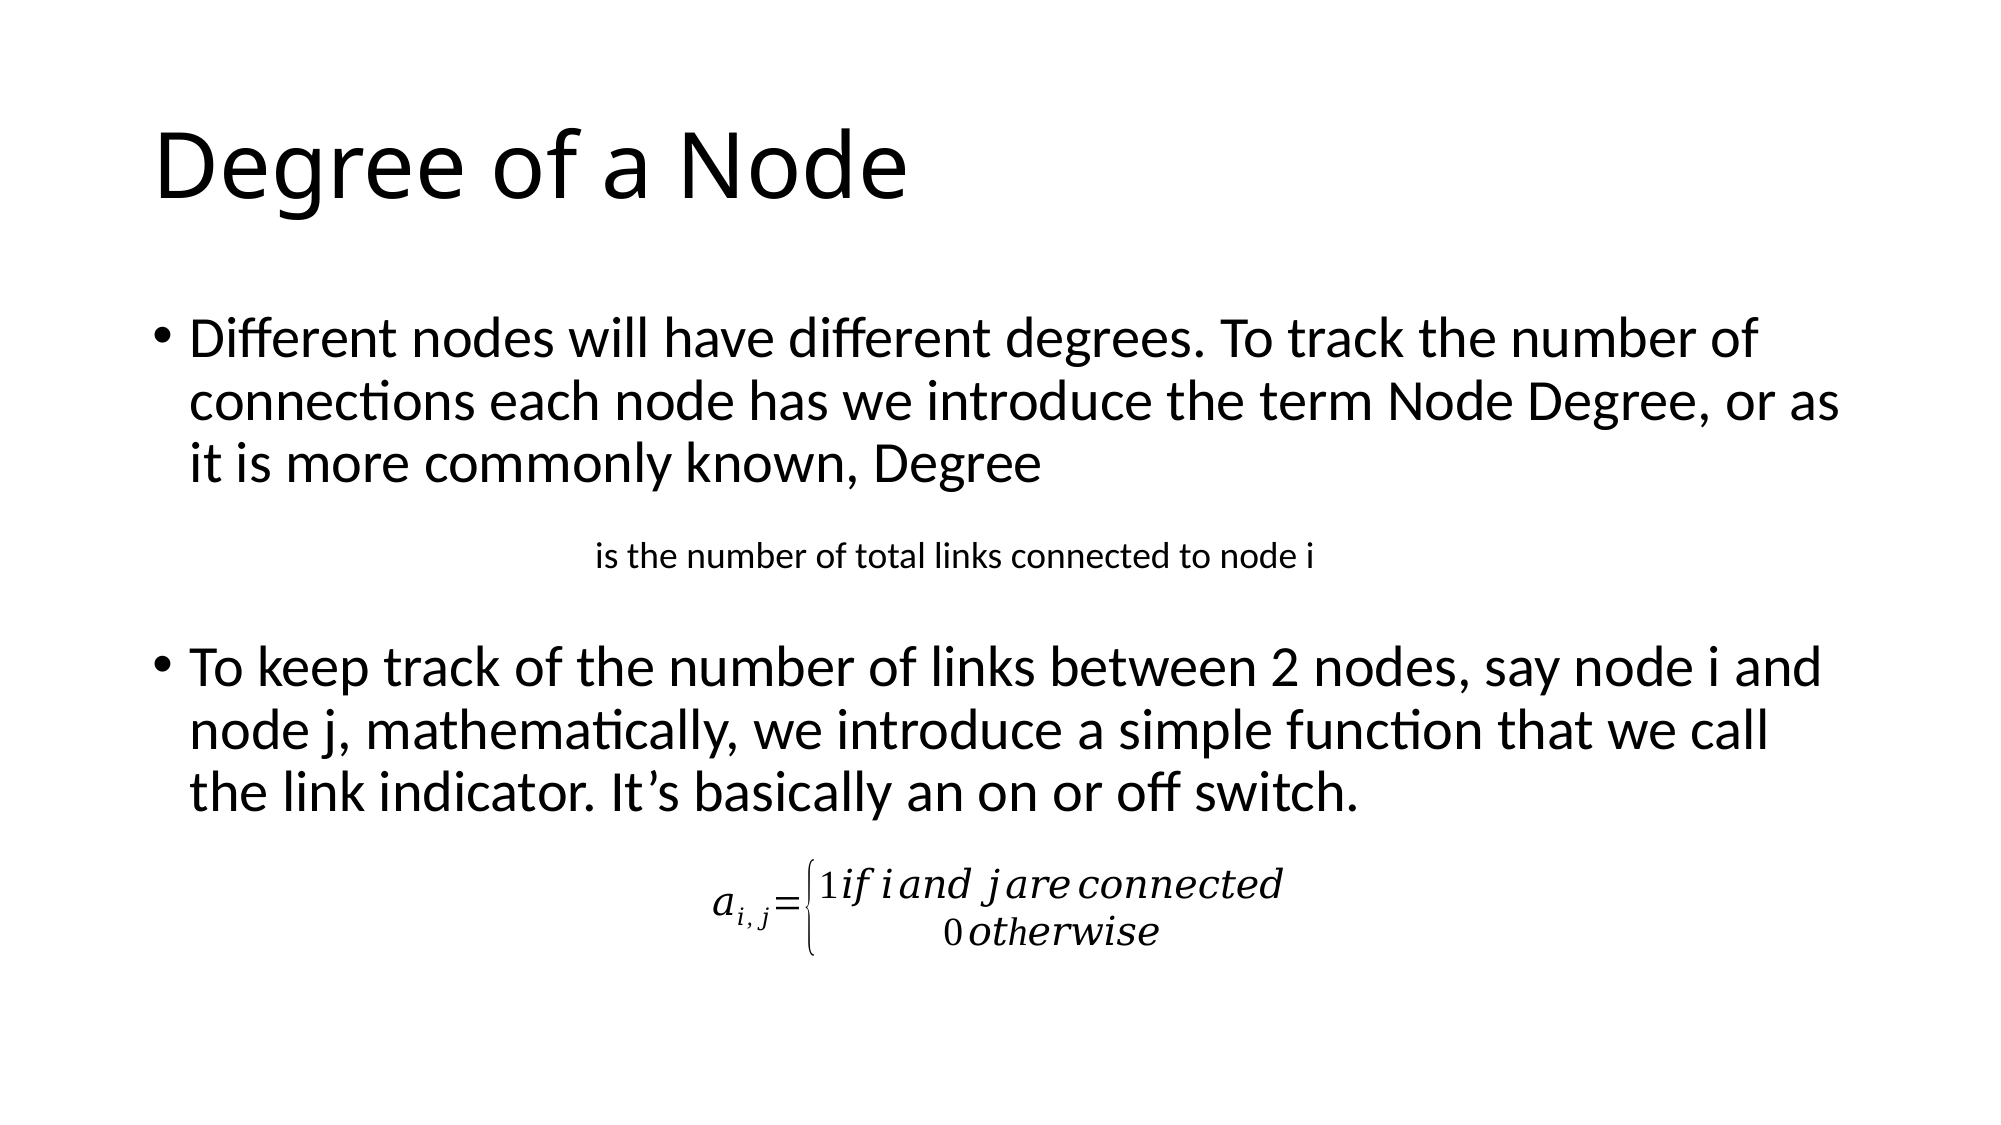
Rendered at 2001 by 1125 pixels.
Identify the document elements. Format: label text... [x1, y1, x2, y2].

title Degree of a Node [137, 59, 1863, 278]
text_box To keep track of the number of links between 2 nodes, say node i and node j, mathematically, we introduce a simple function that we call the link indicator. It’s basically an on or off switch. [137, 628, 1863, 861]
list Different nodes will have different degrees. To track the number of connections each node has we introduce the term Node Degree, or as it is more commonly known, Degree [137, 299, 1863, 532]
